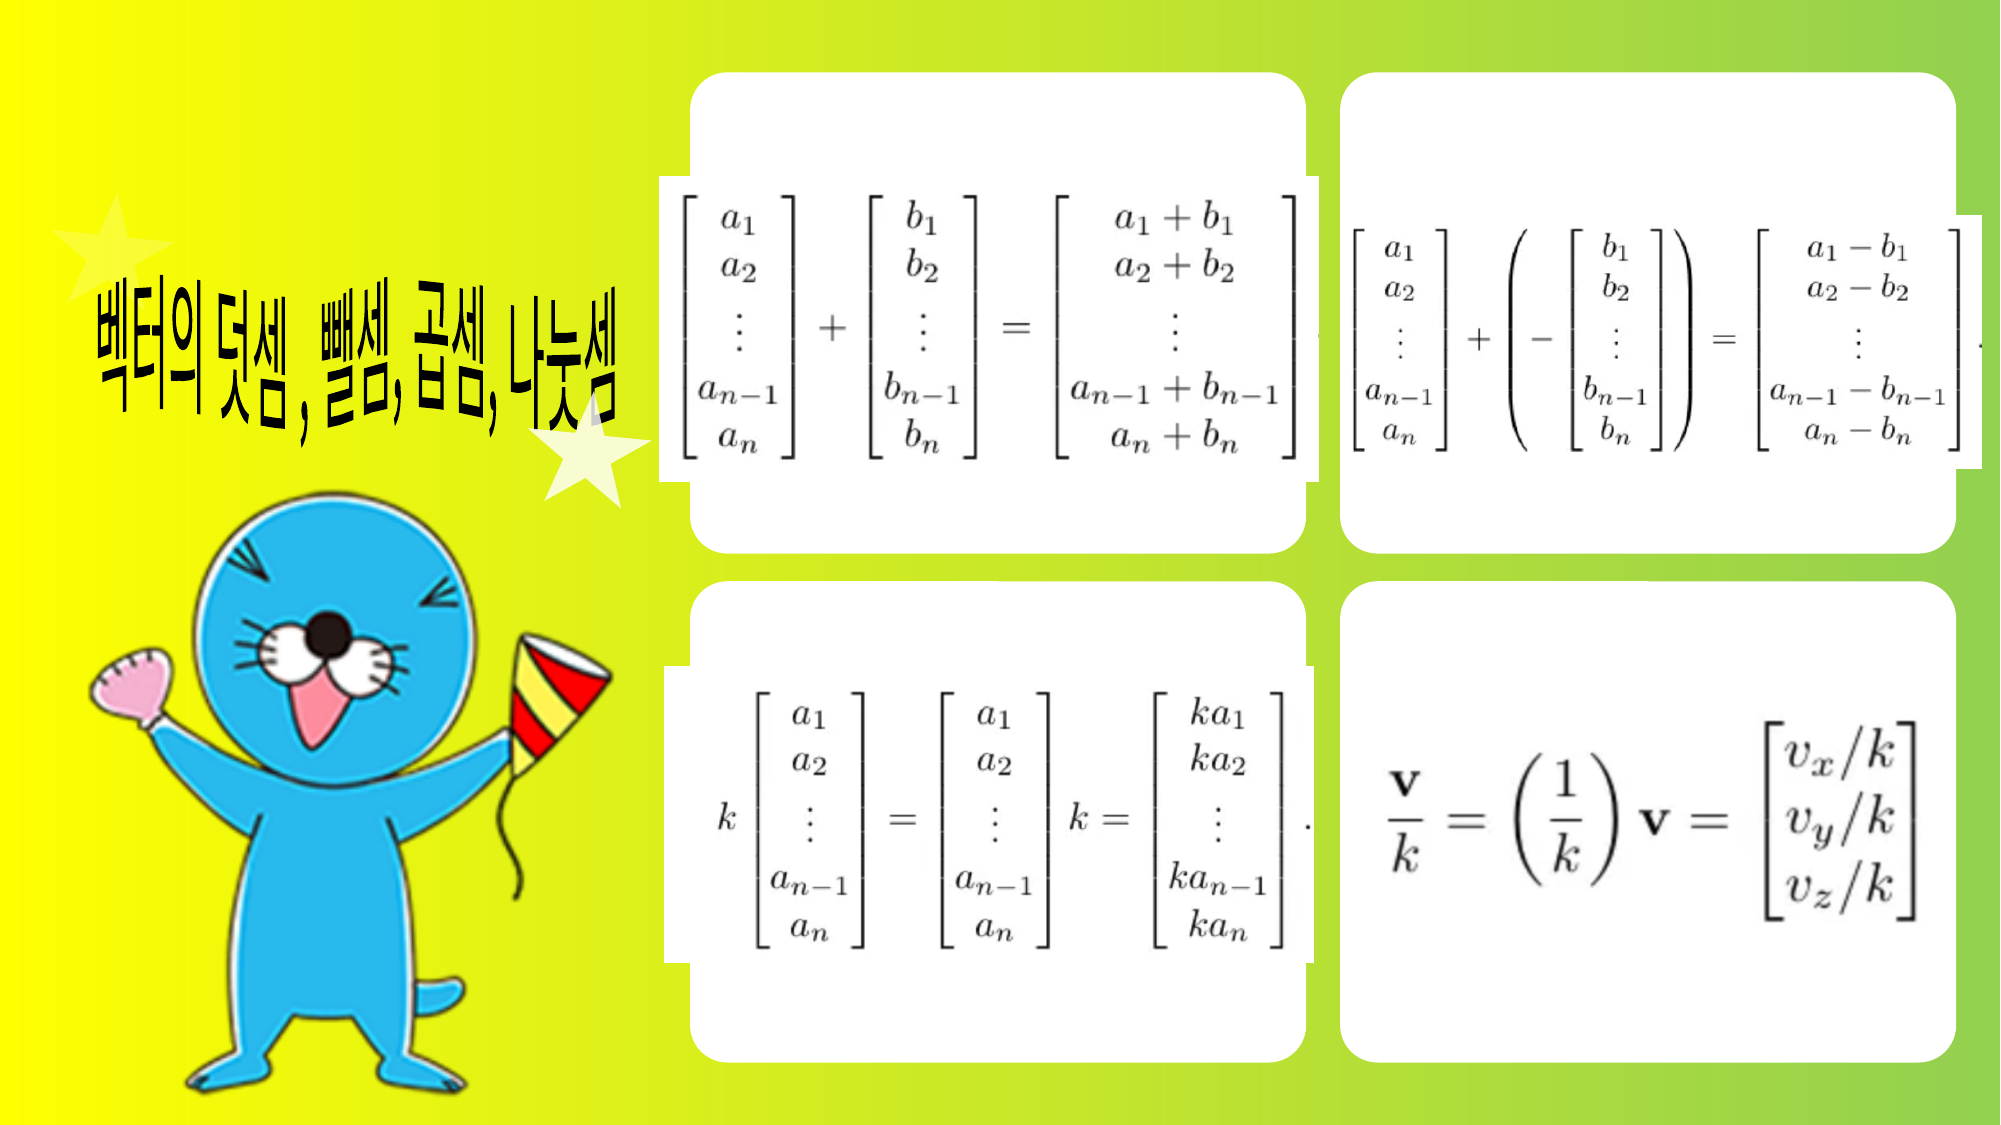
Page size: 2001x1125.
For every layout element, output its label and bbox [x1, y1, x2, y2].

picture [43, 485, 658, 1100]
text_box [524, 387, 656, 485]
picture [1348, 215, 1982, 469]
text_box [1339, 580, 1958, 1064]
text_box [689, 580, 1308, 666]
picture [659, 176, 1319, 482]
picture [664, 666, 1314, 963]
text_box [1339, 71, 1958, 555]
picture [1346, 710, 1950, 950]
text_box [689, 71, 1308, 176]
text_box [47, 189, 179, 314]
text_box [689, 963, 1308, 1064]
text_box [689, 482, 1308, 555]
